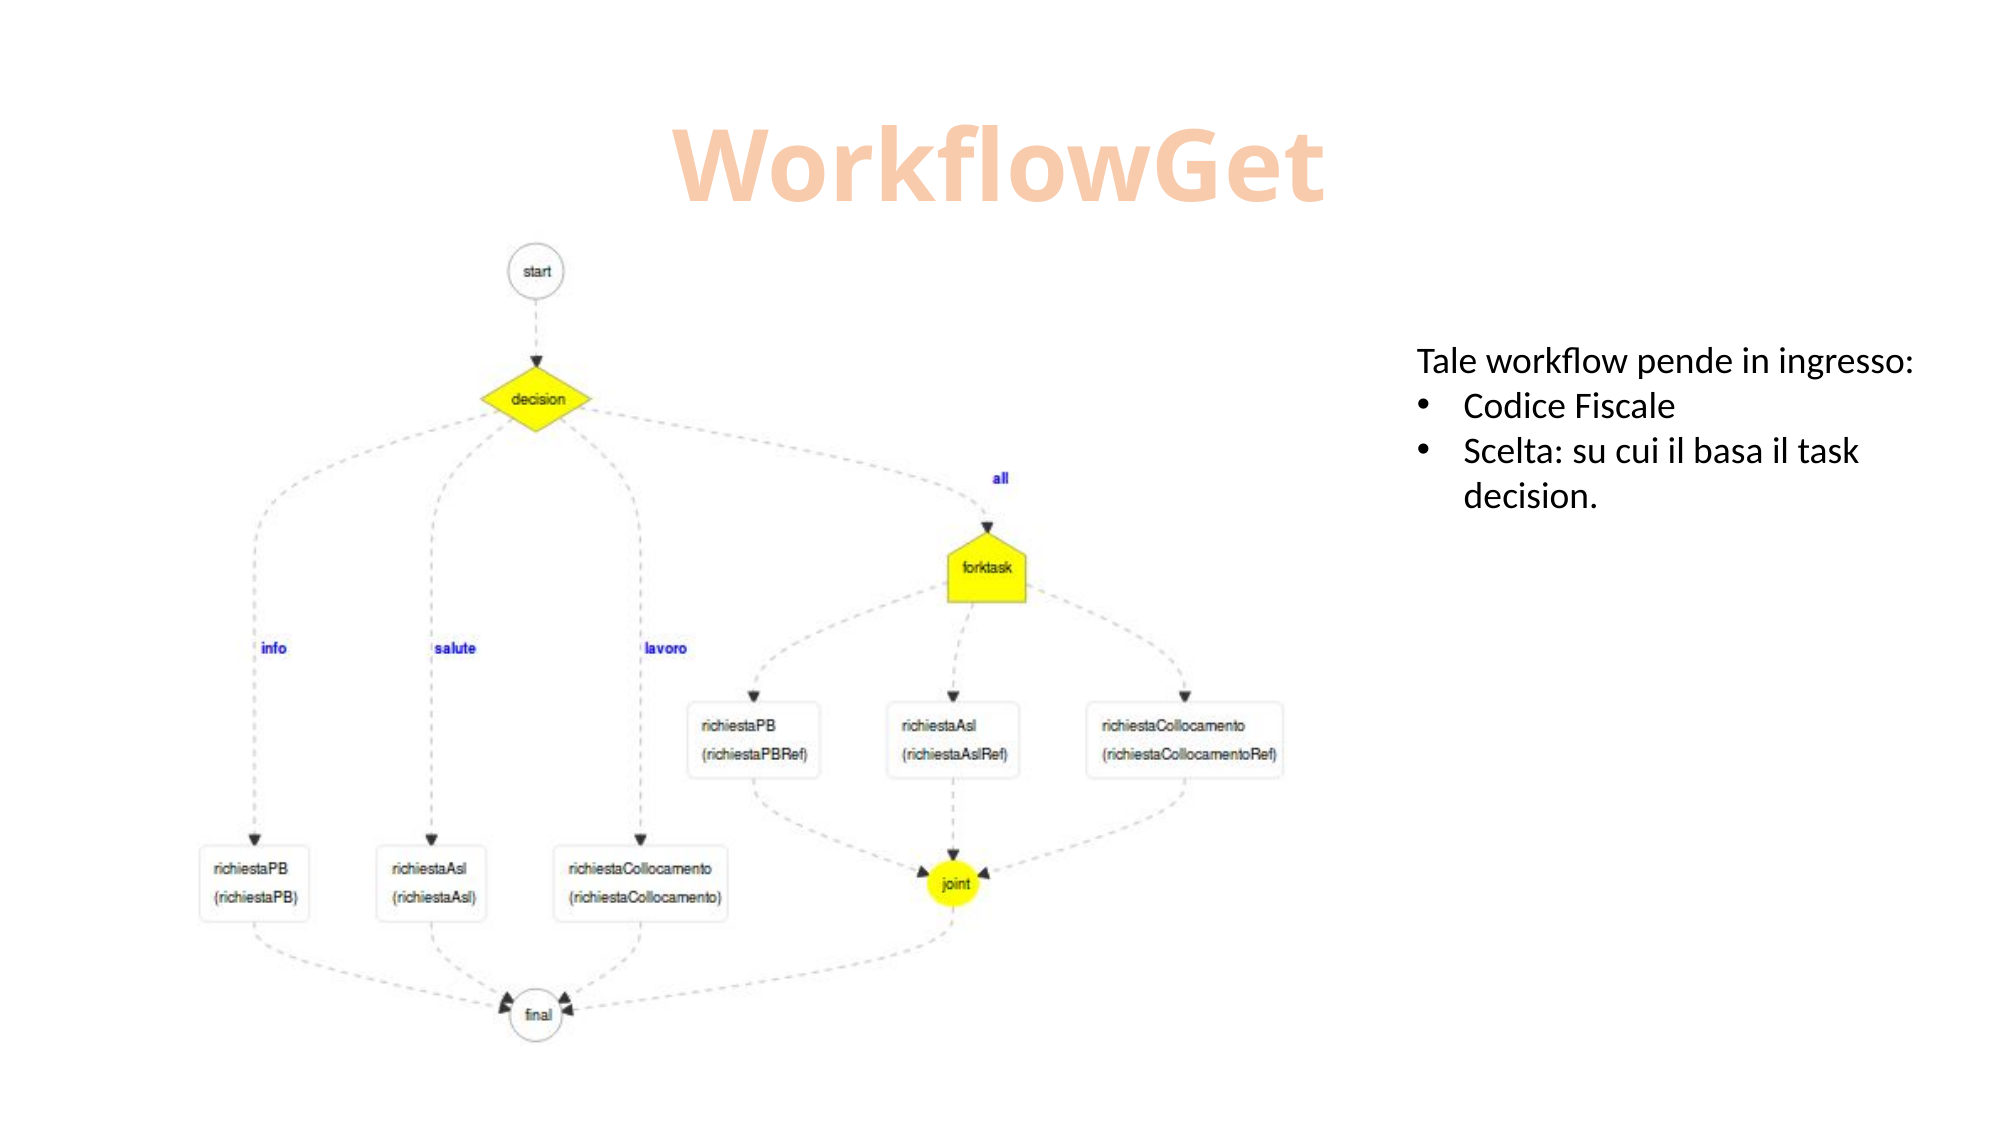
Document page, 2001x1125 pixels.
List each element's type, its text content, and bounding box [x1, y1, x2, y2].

text_box Tale workflow pende in ingresso: Codice Fiscale Scelta: su cui il basa il task decision. [1402, 328, 1937, 523]
picture [184, 230, 1343, 1046]
title WorkflowGet [137, 67, 1863, 271]
